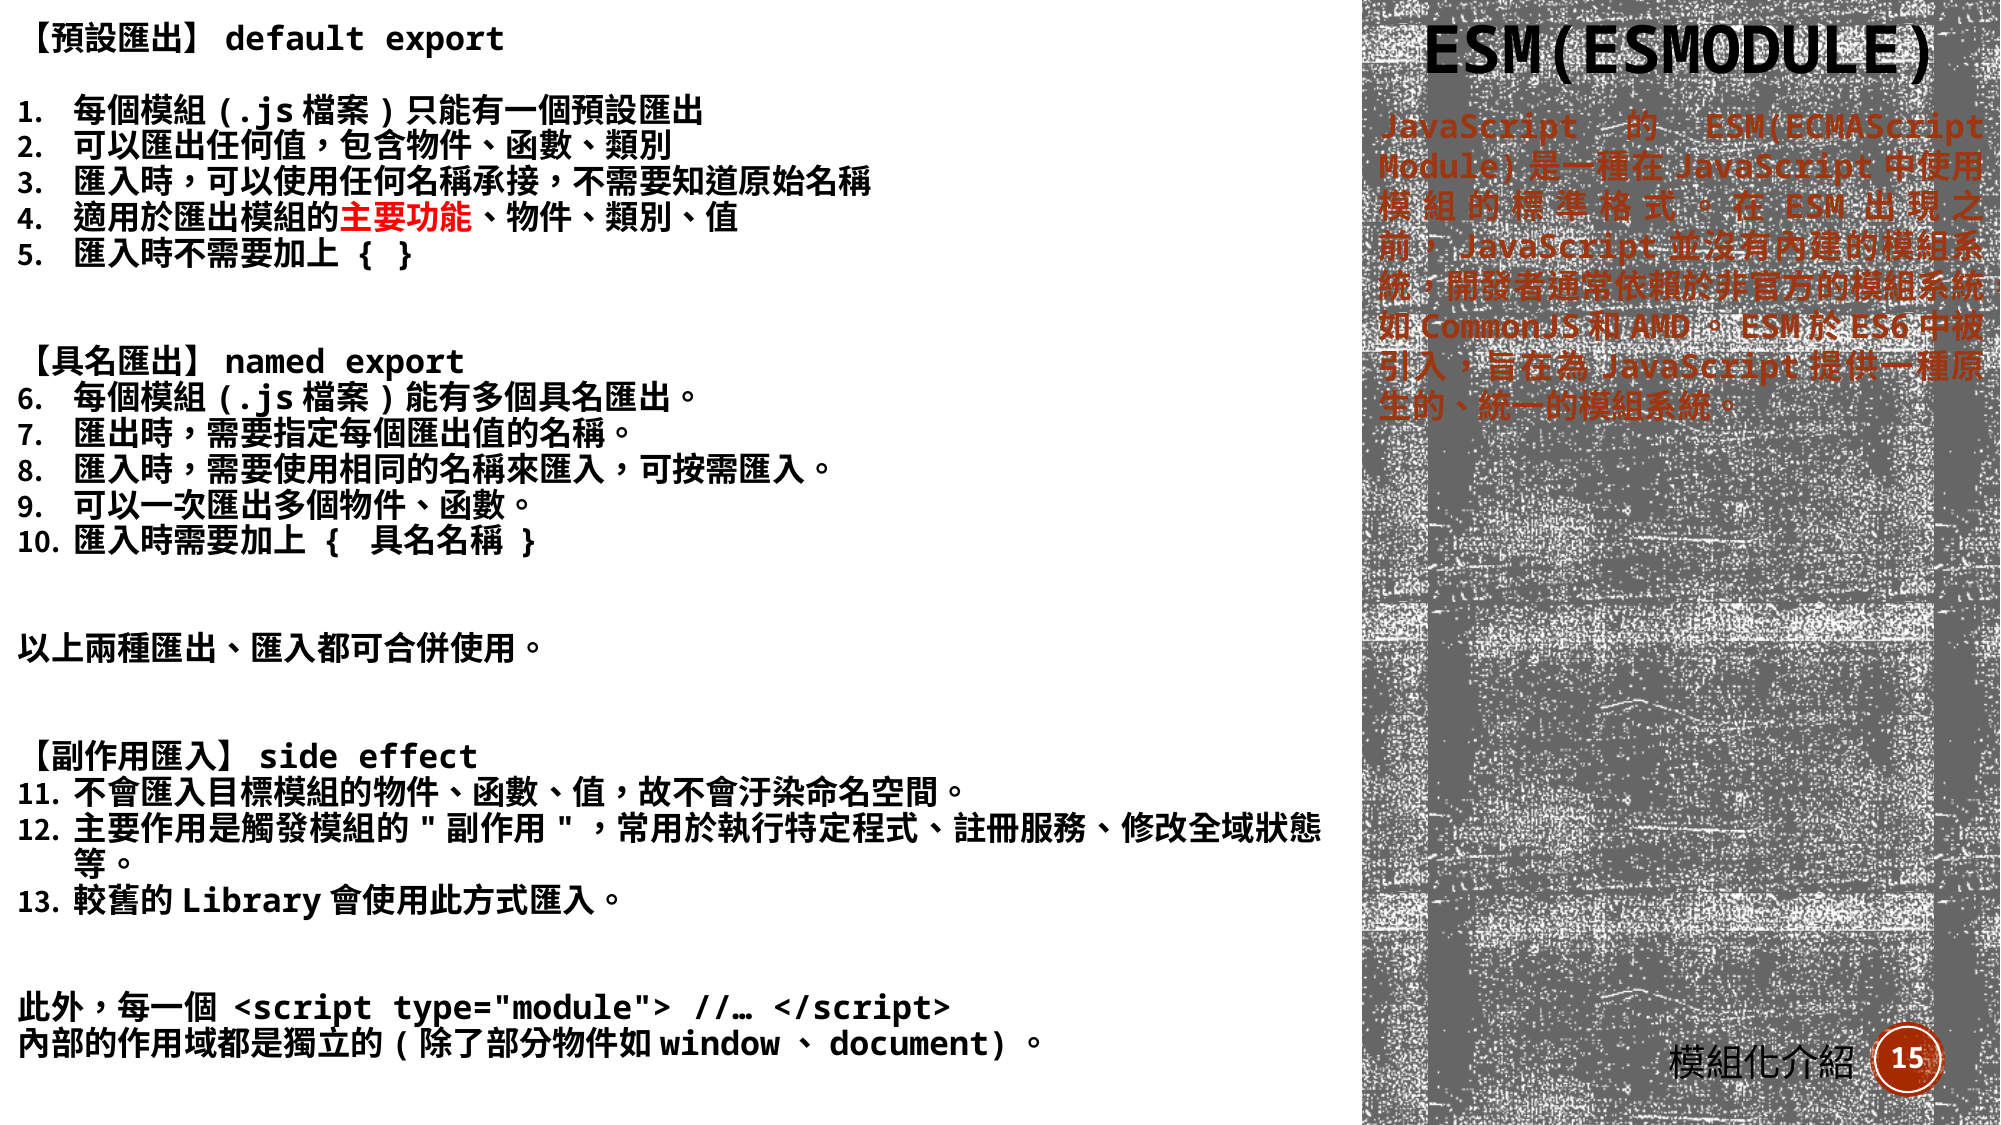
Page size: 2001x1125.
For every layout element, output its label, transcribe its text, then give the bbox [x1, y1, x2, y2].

text_box 模組化介紹 [1649, 1031, 1875, 1092]
slide_number 15 [1855, 1028, 1961, 1089]
list JavaScript的ESM(ECMAScript Module)是一種在JavaScript中使用模組的標準格式。在ESM出現之前，JavaScript並沒有內建的模組系統，開發者通常依賴於非官方的模組系統，如CommonJS和AMD。ESM於ES6中被引入，旨在為JavaScript提供一種原生的、統一的模組系統。 [1364, 98, 2000, 1125]
list 【預設匯出】default export 每個模組(.js檔案)只能有一個預設匯出 可以匯出任何值，包含物件、函數、類別 匯入時，可以使用任何名稱承接，不需要知道原始名稱 適用於匯出模組的主要功能、物件、類別、值 匯入時不需要加上 { } 【具名匯出】named export 每個模組(.js檔案)能有多個具名匯出。 匯出時，需要指定每個匯出值的名稱。 匯入時，需要使用相同的名稱來匯入，可按需匯入。 可以一次匯出多個物件、函數。 匯入時需要加上 { 具名名稱 } 以上兩種匯出、匯入都可合併使用。 【副作用匯入】side effect 不會匯入目標模組的物件、函數、值，故不會汙染命名空間。 主要作用是觸發模組的"副作用"，常用於執行特定程式、註冊服務、修改全域狀態等。 較舊的Library會使用此方式匯入。 此外，每一個 <script type="module"> //… </script> 內部的作用域都是獨立的(除了部分物件如window、document)。 [0, 14, 1338, 1108]
title ESM(ESModule) [1364, 0, 2000, 96]
